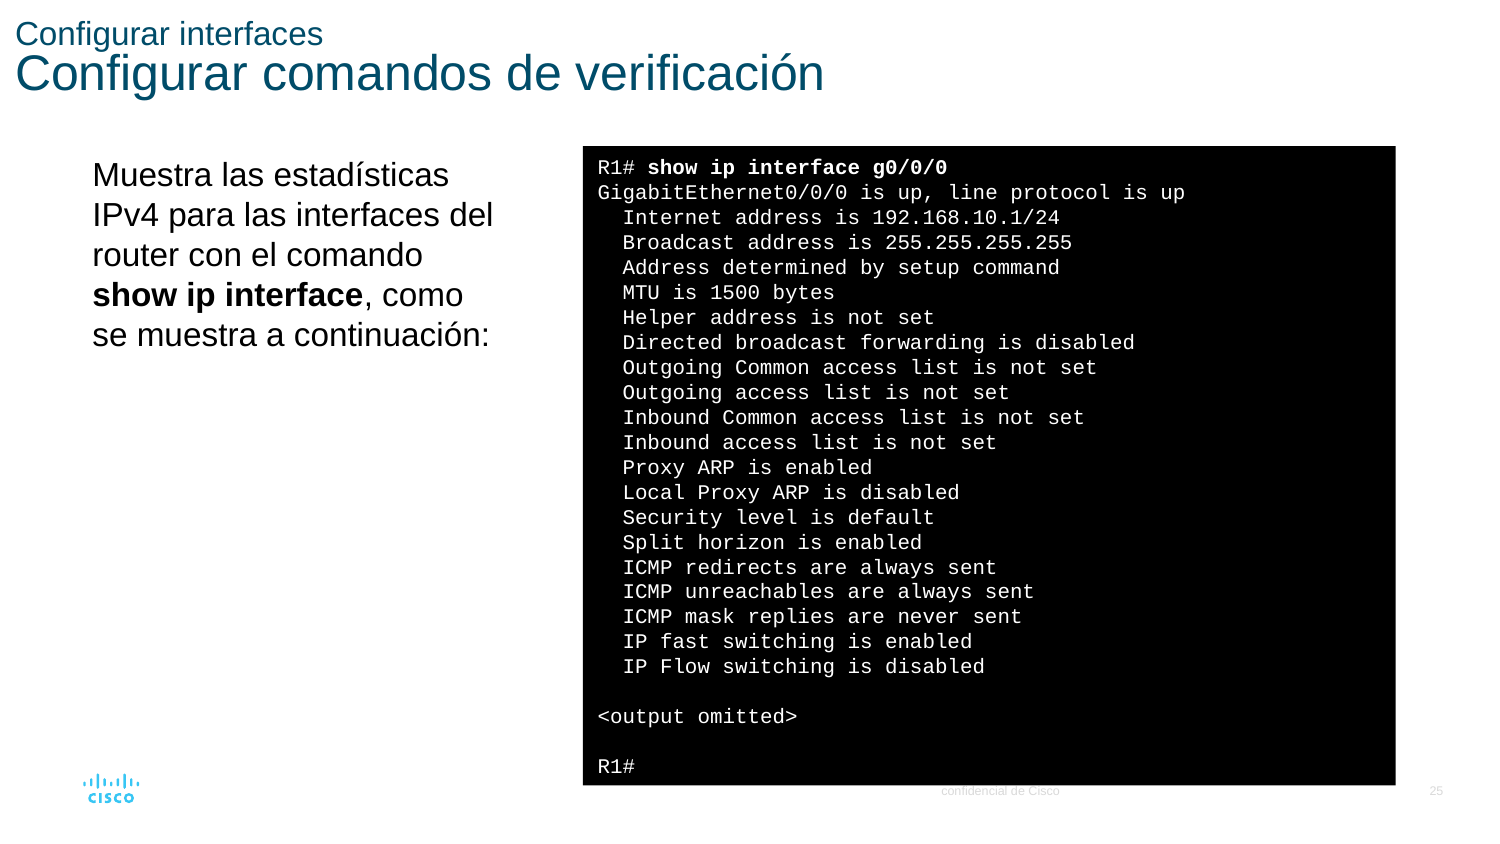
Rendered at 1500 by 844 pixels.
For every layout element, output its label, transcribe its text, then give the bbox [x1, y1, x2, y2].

title Configurar interfaces Configurar comandos de verificación [0, 0, 1369, 121]
text_box Muestra las estadísticas IPv4 para las interfaces del router con el comando show ip interface, como se muestra a continuación: [77, 146, 511, 361]
text_box R1# show ip interface g0/0/0 GigabitEthernet0/0/0 is up, line protocol is up Internet address is 192.168.10.1/24 Broadcast address is 255.255.255.255 Address determined by setup command MTU is 1500 bytes Helper address is not set Directed broadcast forwarding is disabled Outgoing Common access list is not set Outgoing access list is not set Inbound Common access list is not set Inbound access list is not set Proxy ARP is enabled Local Proxy ARP is disabled Security level is default Split horizon is enabled ICMP redirects are always sent ICMP unreachables are always sent ICMP mask replies are never sent IP fast switching is enabled IP Flow switching is disabled <output omitted> R1# [582, 146, 1396, 786]
